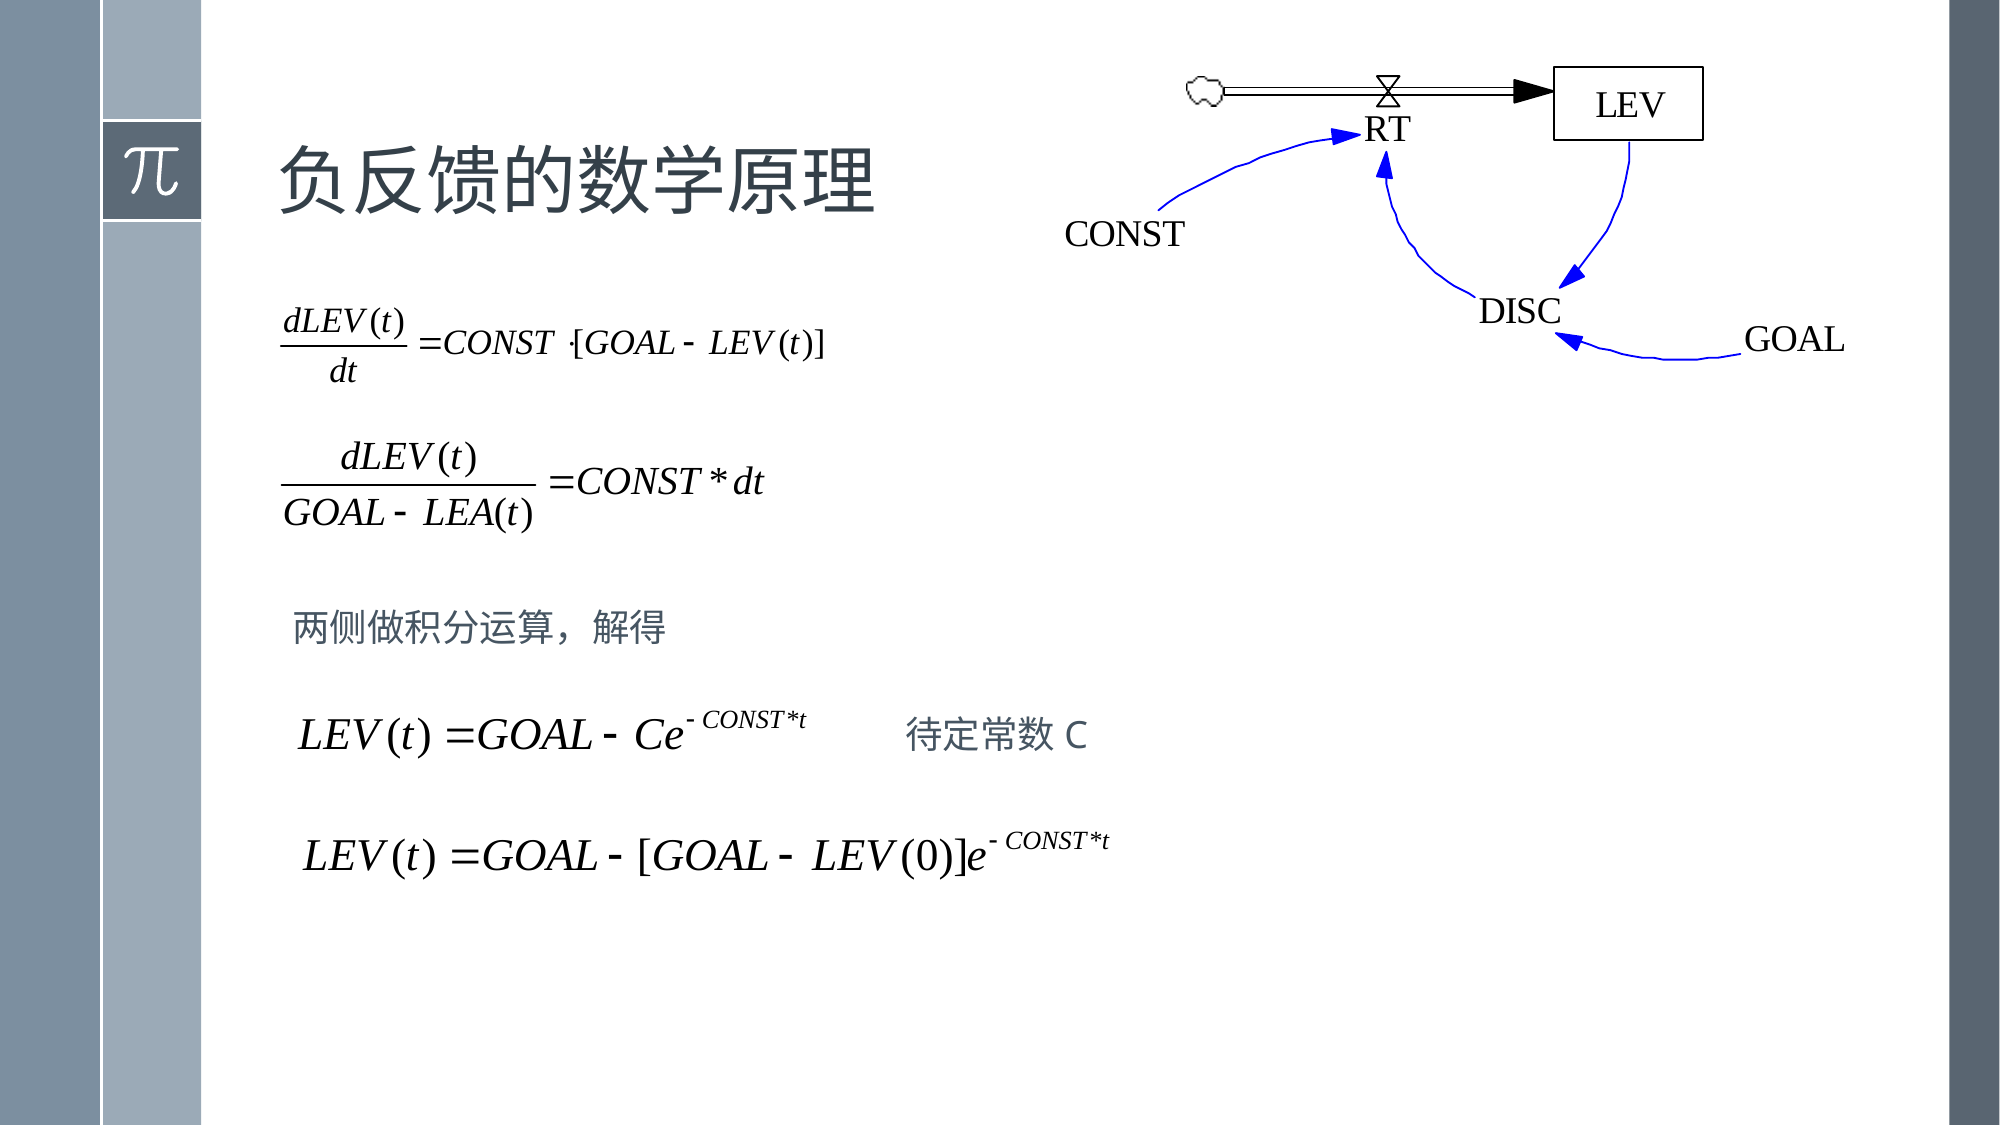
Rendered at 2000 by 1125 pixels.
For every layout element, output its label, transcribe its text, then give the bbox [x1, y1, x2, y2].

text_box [274, 431, 773, 541]
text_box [294, 821, 1121, 890]
text_box 两侧做积分运算，解得 [277, 596, 683, 656]
title 负反馈的数学原理 [261, 29, 1867, 233]
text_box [274, 298, 832, 391]
picture [1011, 30, 1967, 419]
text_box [289, 699, 817, 769]
text_box 待定常数C [890, 703, 1103, 764]
